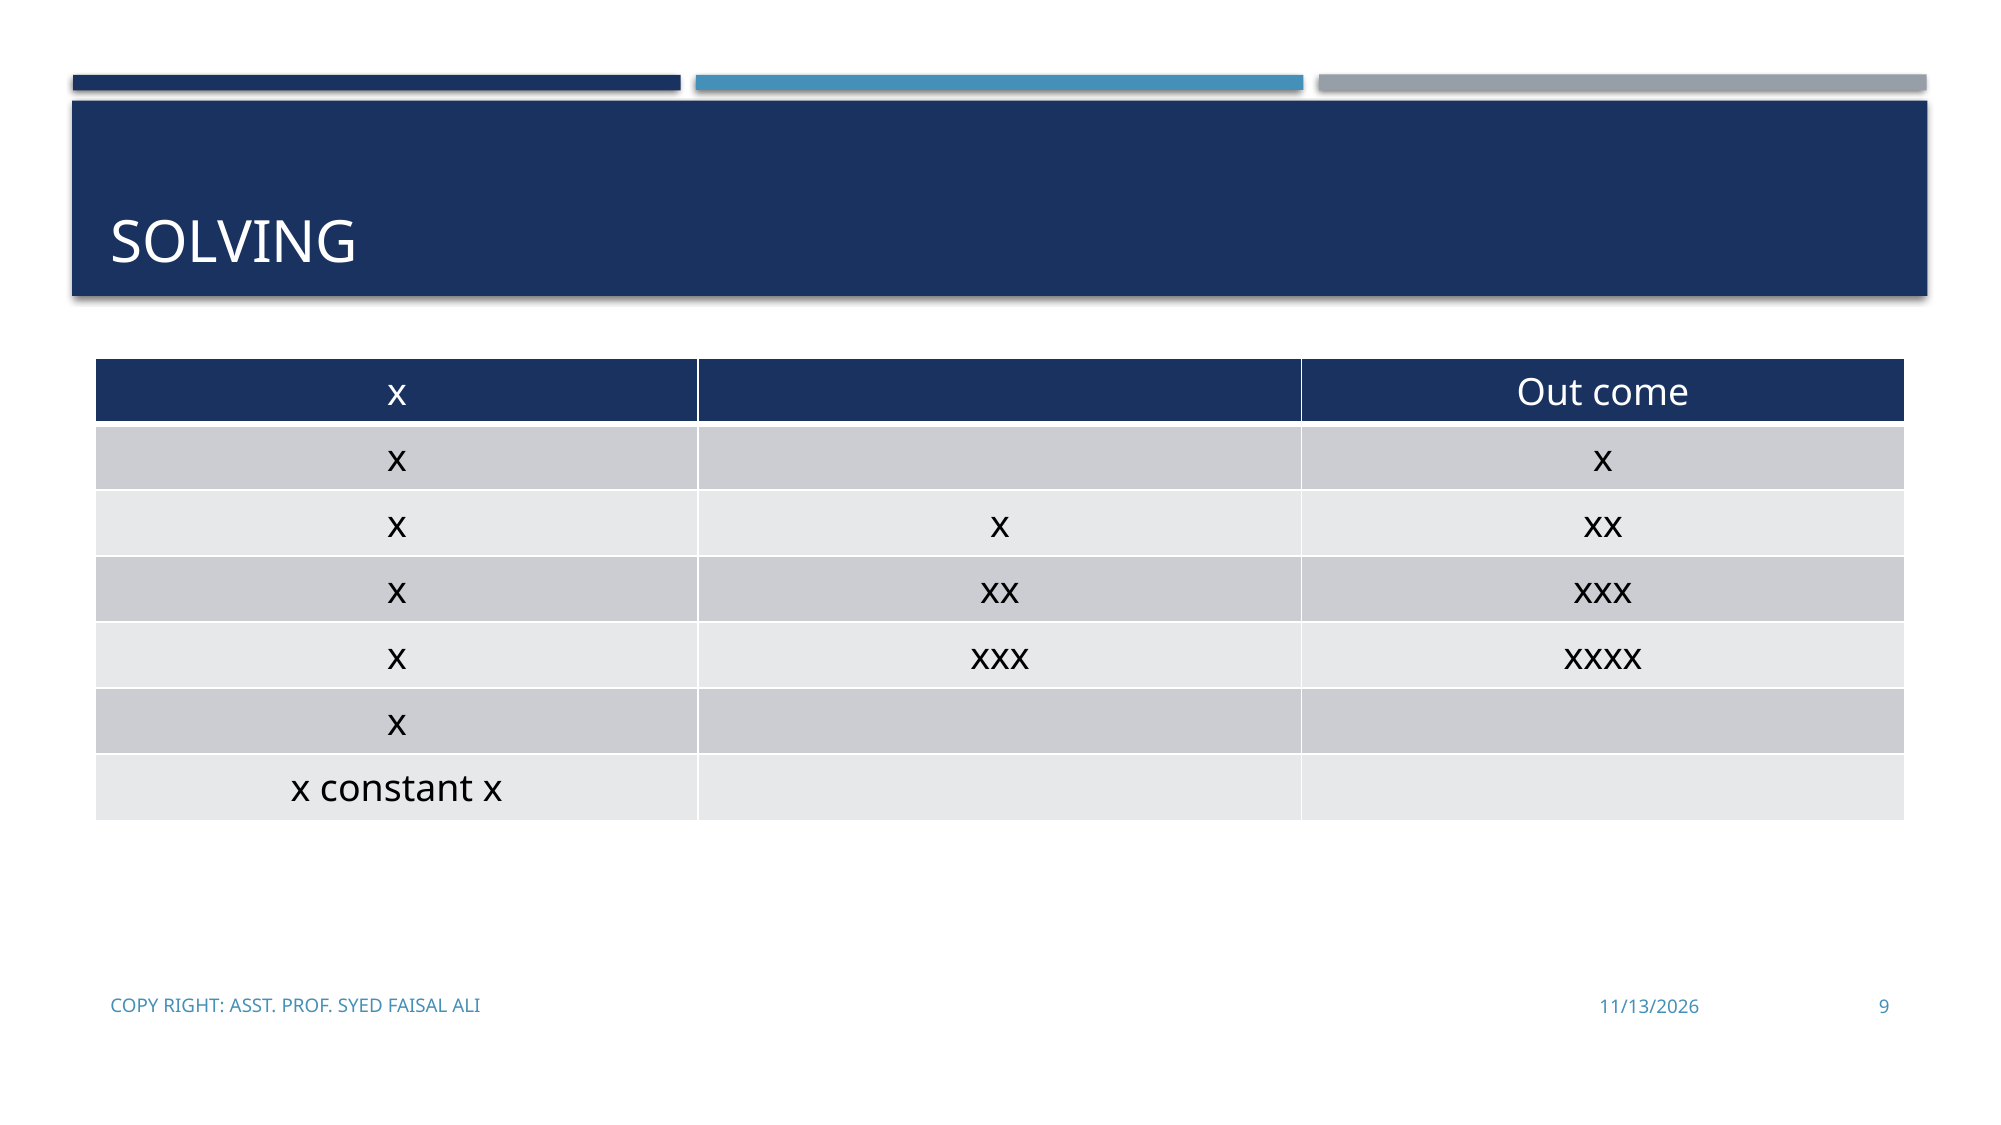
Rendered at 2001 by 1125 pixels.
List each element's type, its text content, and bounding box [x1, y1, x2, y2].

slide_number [1247, 977, 1715, 1037]
footer Copy Right: Asst. Prof. Syed Faisal Ali [95, 976, 1230, 1037]
slide_number 9 [1732, 977, 1905, 1037]
